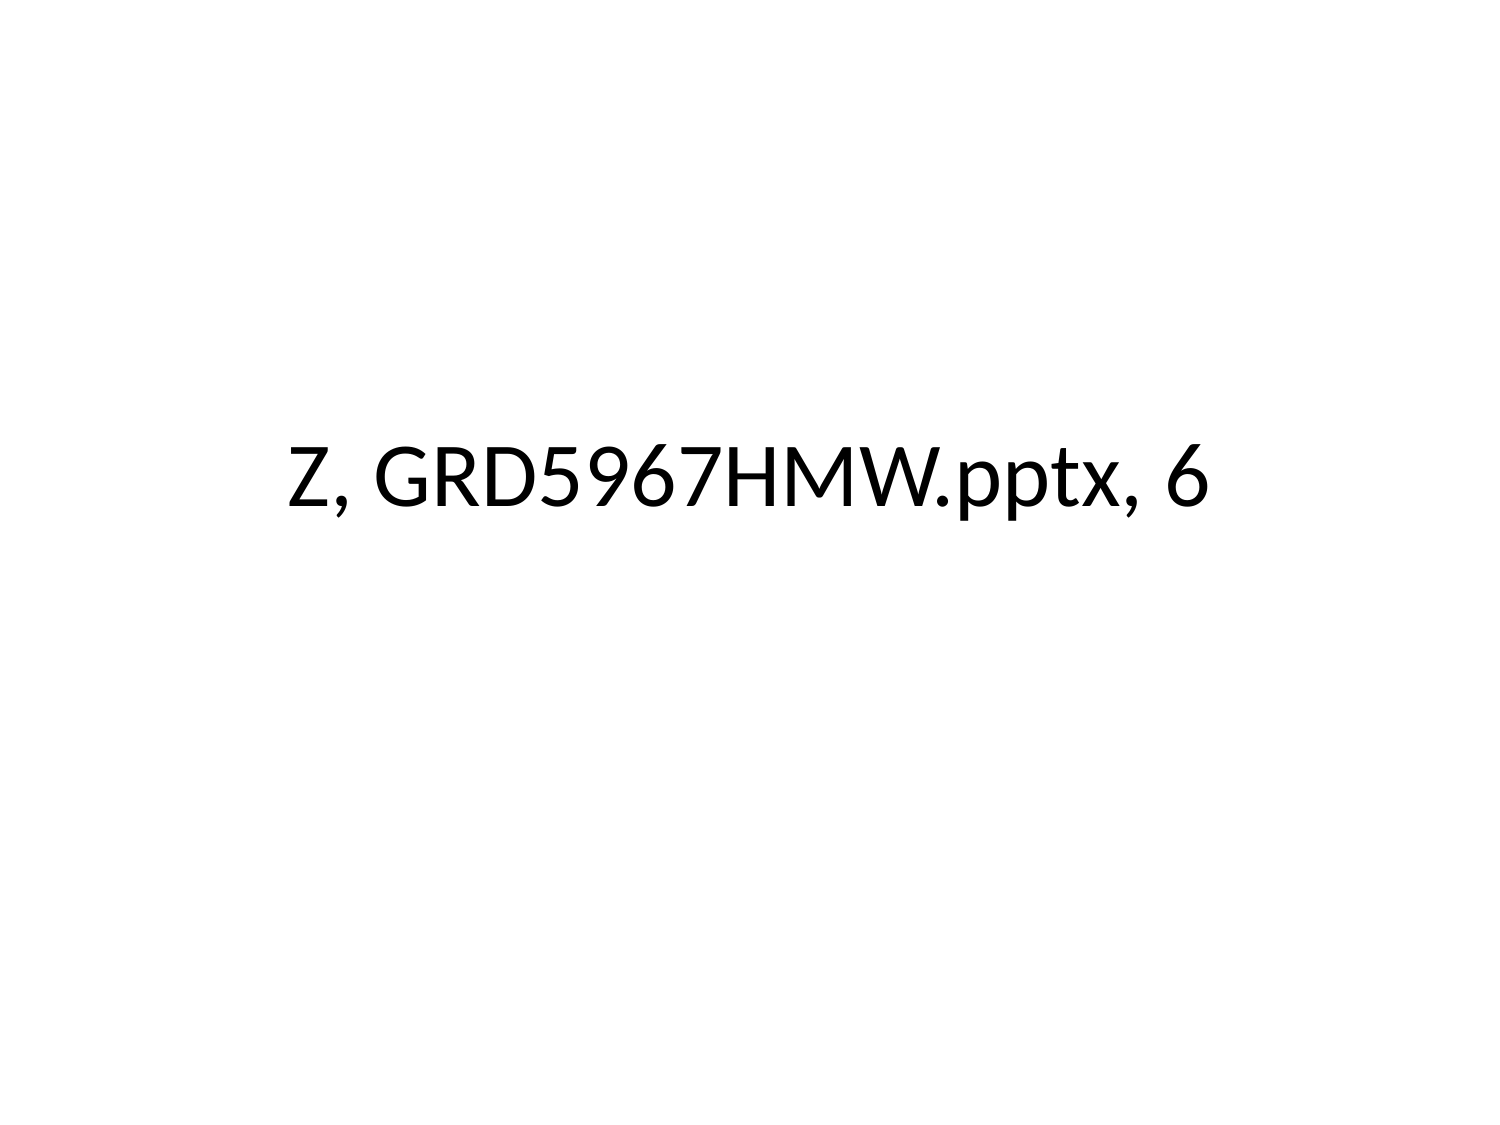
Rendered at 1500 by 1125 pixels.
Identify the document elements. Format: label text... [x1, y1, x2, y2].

title Z, GRD5967HMW.pptx, 6 [112, 349, 1388, 591]
